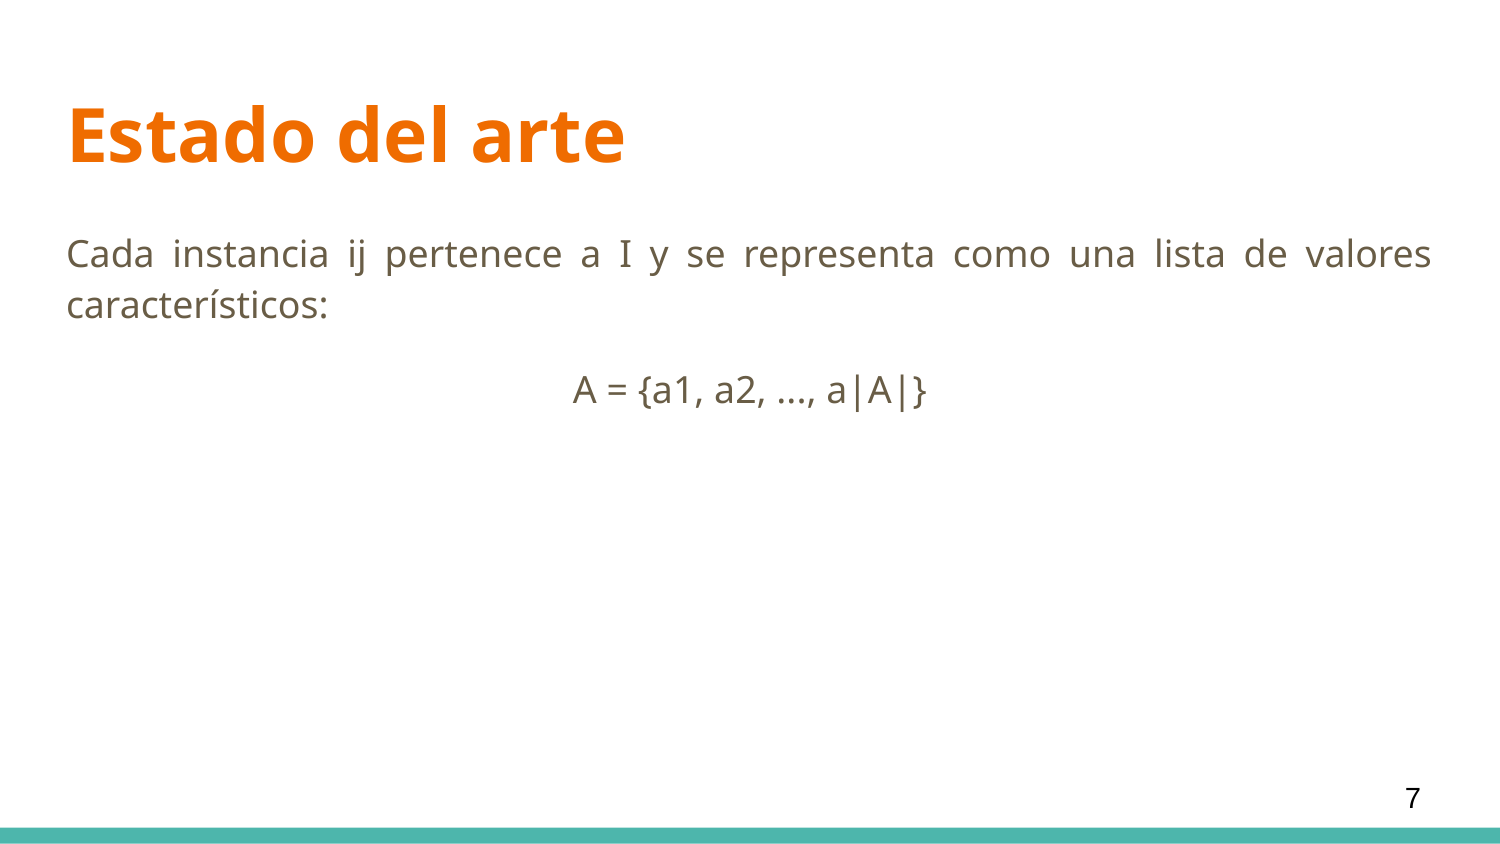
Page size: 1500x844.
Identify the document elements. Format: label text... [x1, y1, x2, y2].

slide_number 7 [1389, 764, 1480, 830]
title Estado del arte [51, 72, 1449, 189]
list Cada instancia ij pertenece a I y se representa como una lista de valores característicos: A = {a1, a2, ..., a|A|} [51, 207, 1449, 750]
